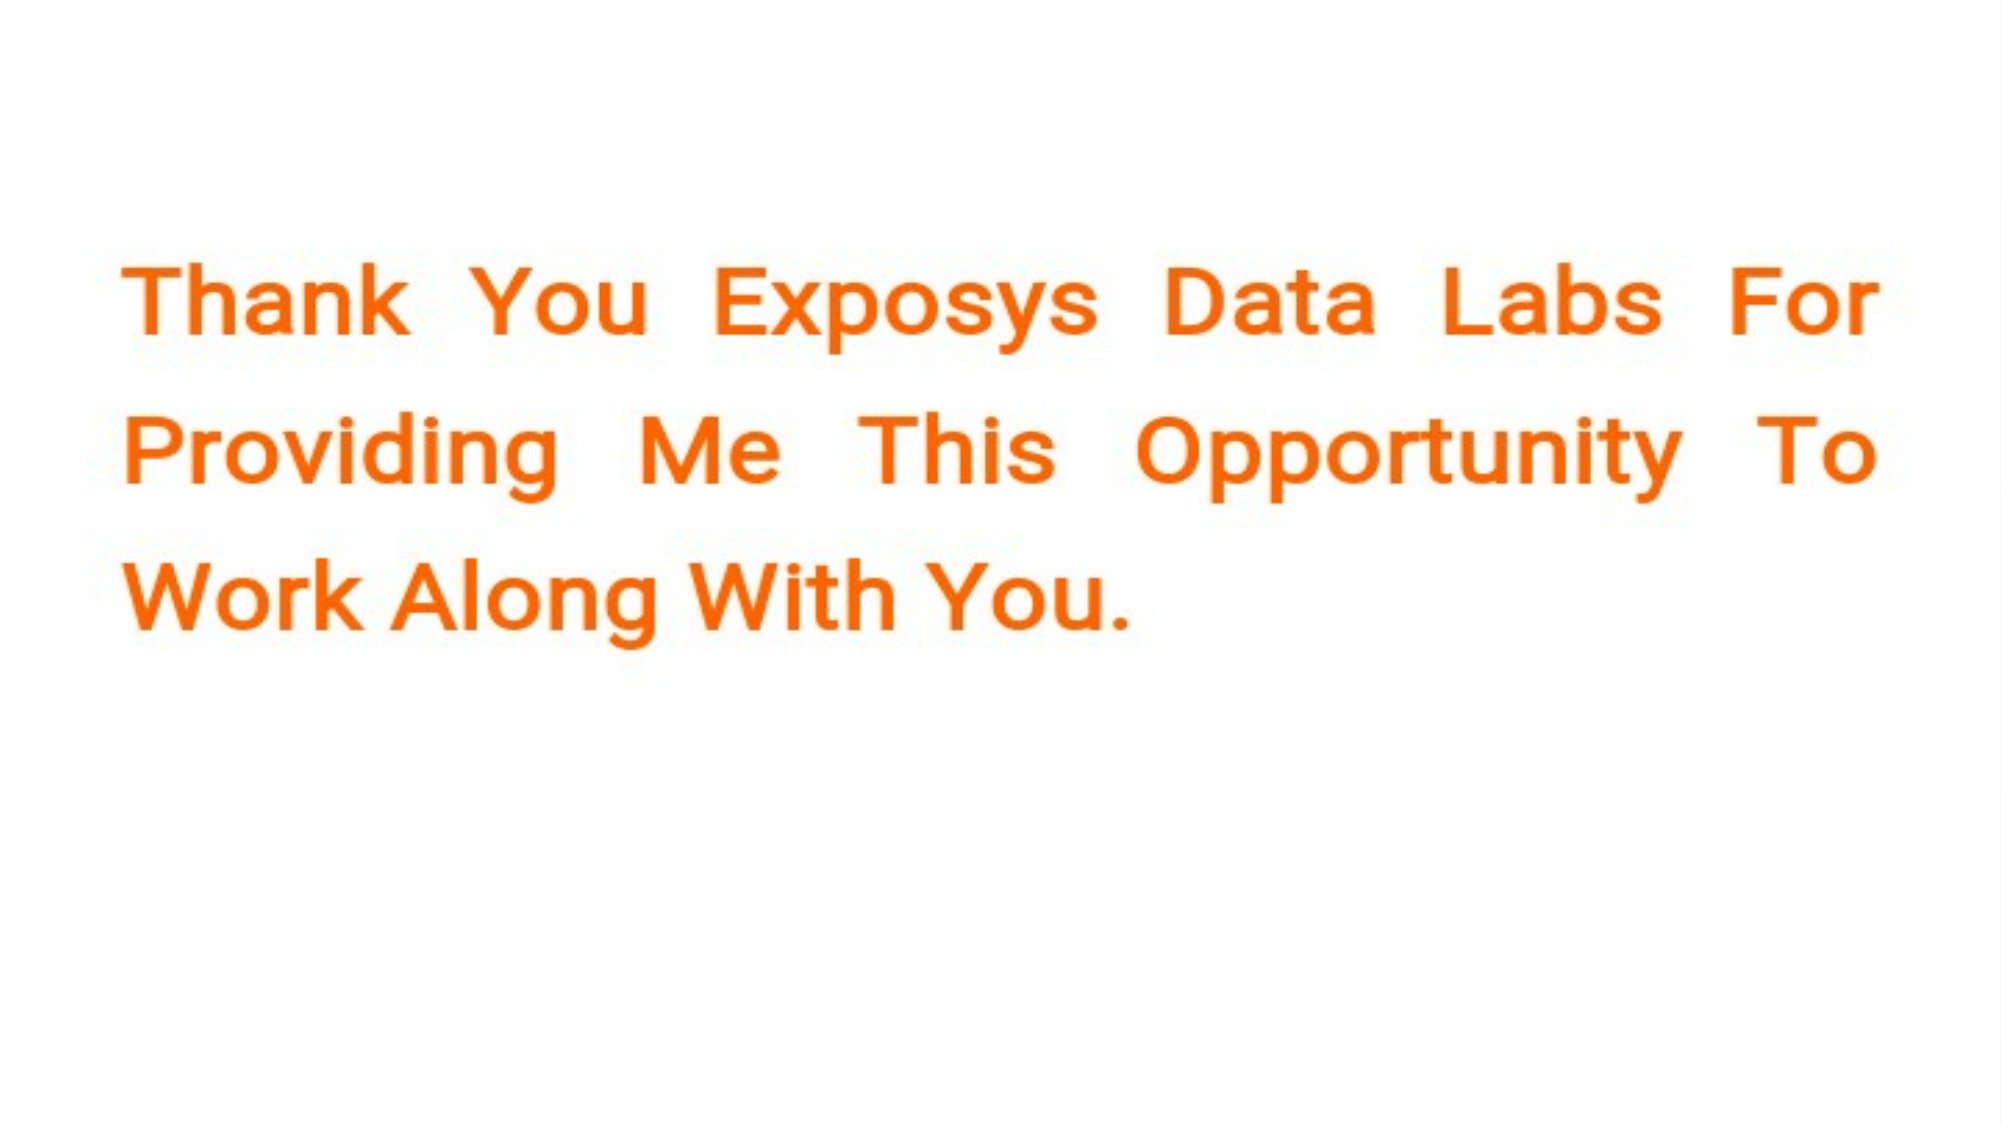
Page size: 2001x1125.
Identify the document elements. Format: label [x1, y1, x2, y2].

list [0, 0, 2000, 1125]
